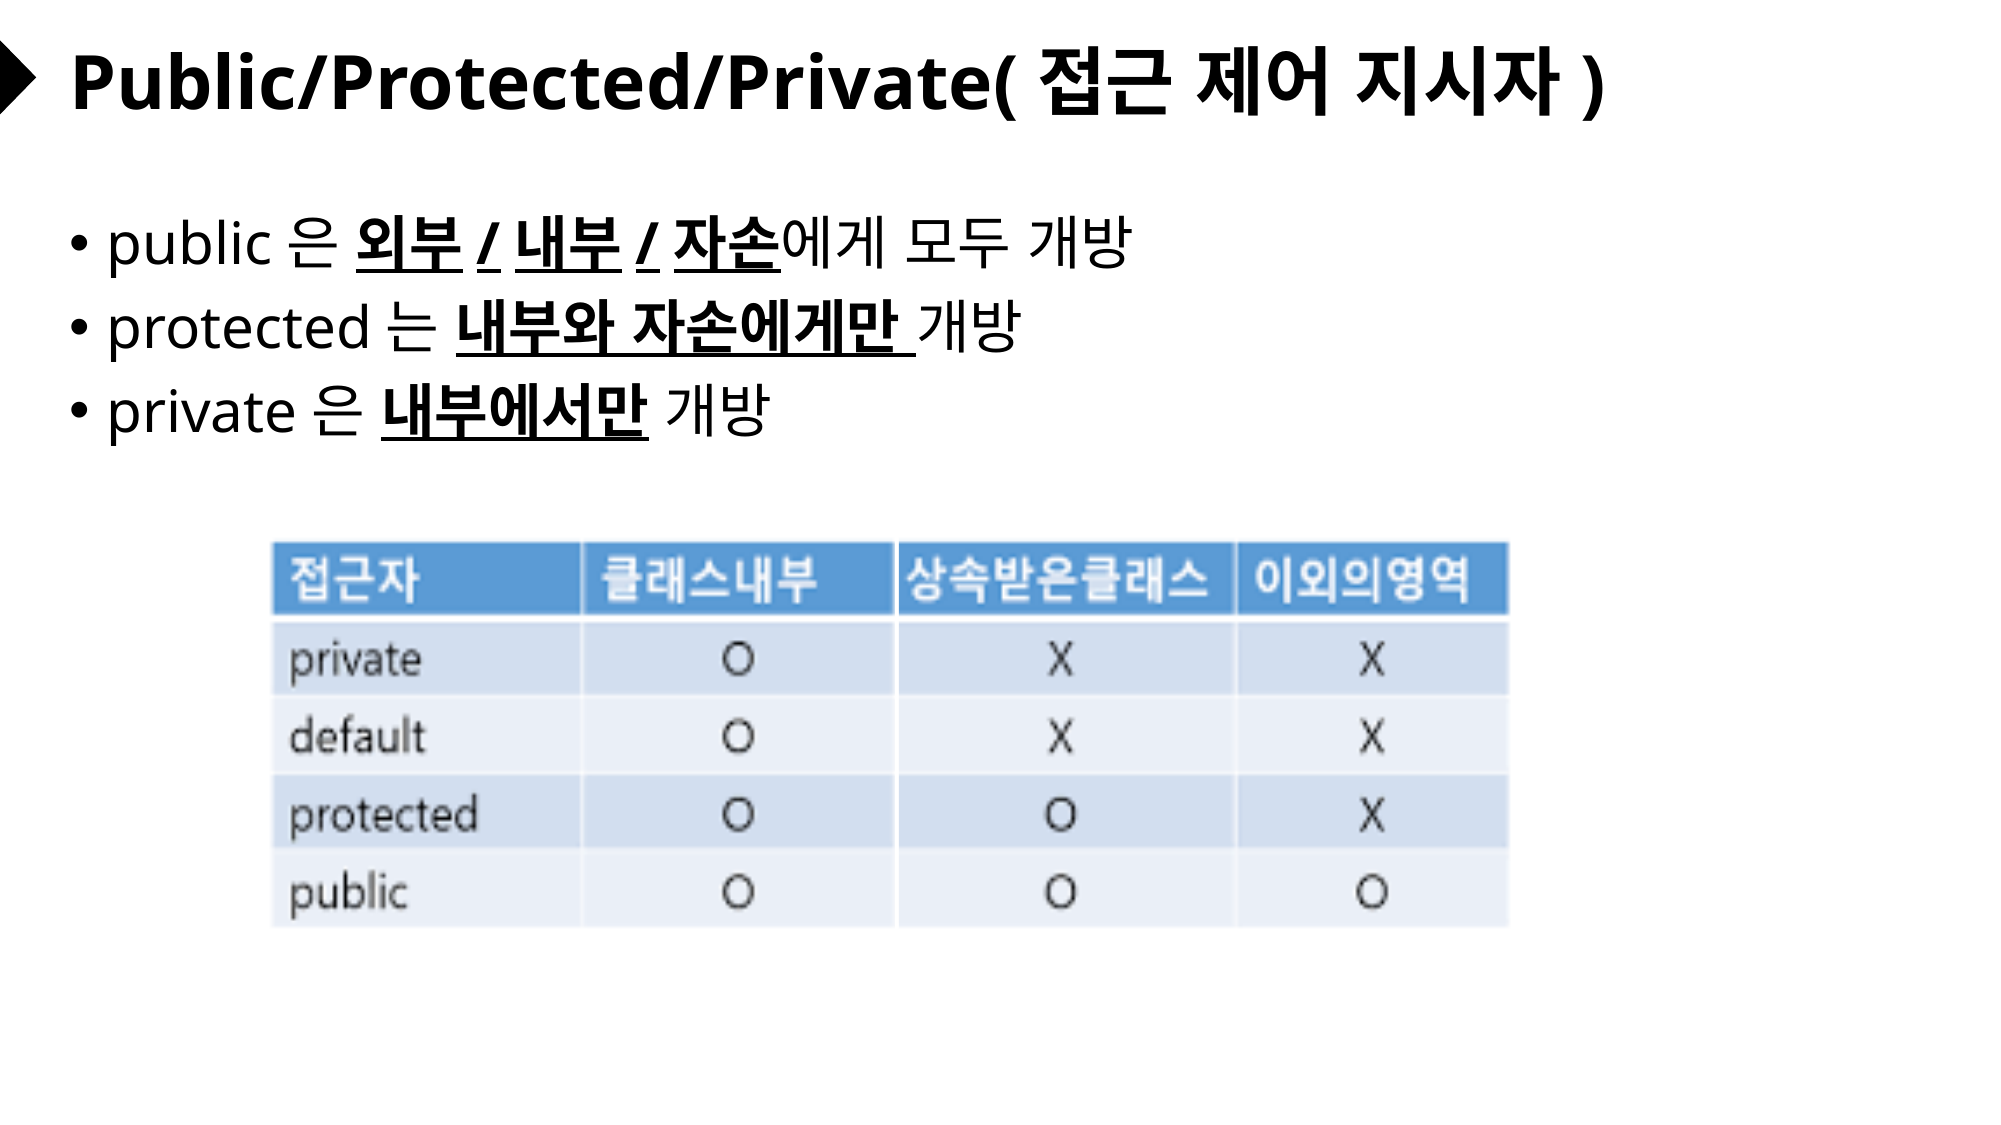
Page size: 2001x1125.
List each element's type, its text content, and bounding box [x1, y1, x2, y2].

title Public/Protected/Private(접근 제어 지시자) [54, 3, 1946, 168]
list public은 외부/내부/자손에게 모두 개방 protected는 내부와 자손에게만 개방 private은 내부에서만 개방 [54, 206, 1946, 983]
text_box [258, 521, 1535, 940]
